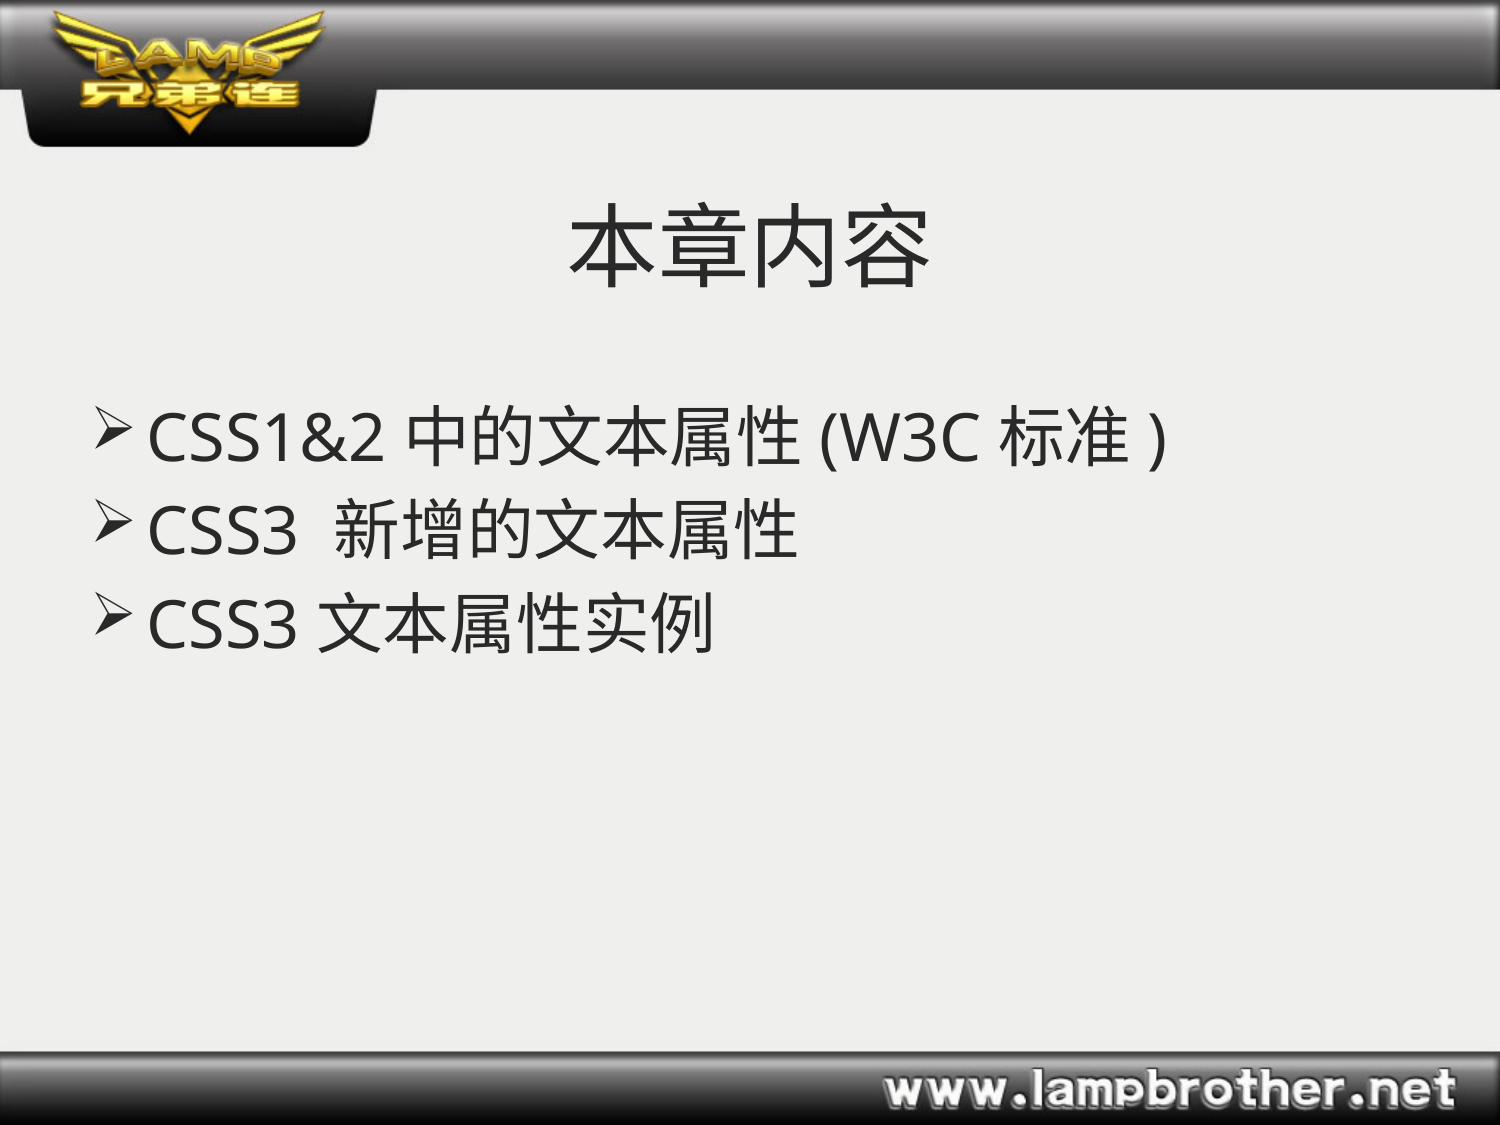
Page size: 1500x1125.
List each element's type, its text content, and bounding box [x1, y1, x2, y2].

list CSS1&2中的文本属性(W3C标准) CSS3 新增的文本属性 CSS3文本属性实例 [75, 387, 1425, 1013]
title 本章内容 [75, 149, 1425, 338]
picture [0, 0, 1500, 1125]
